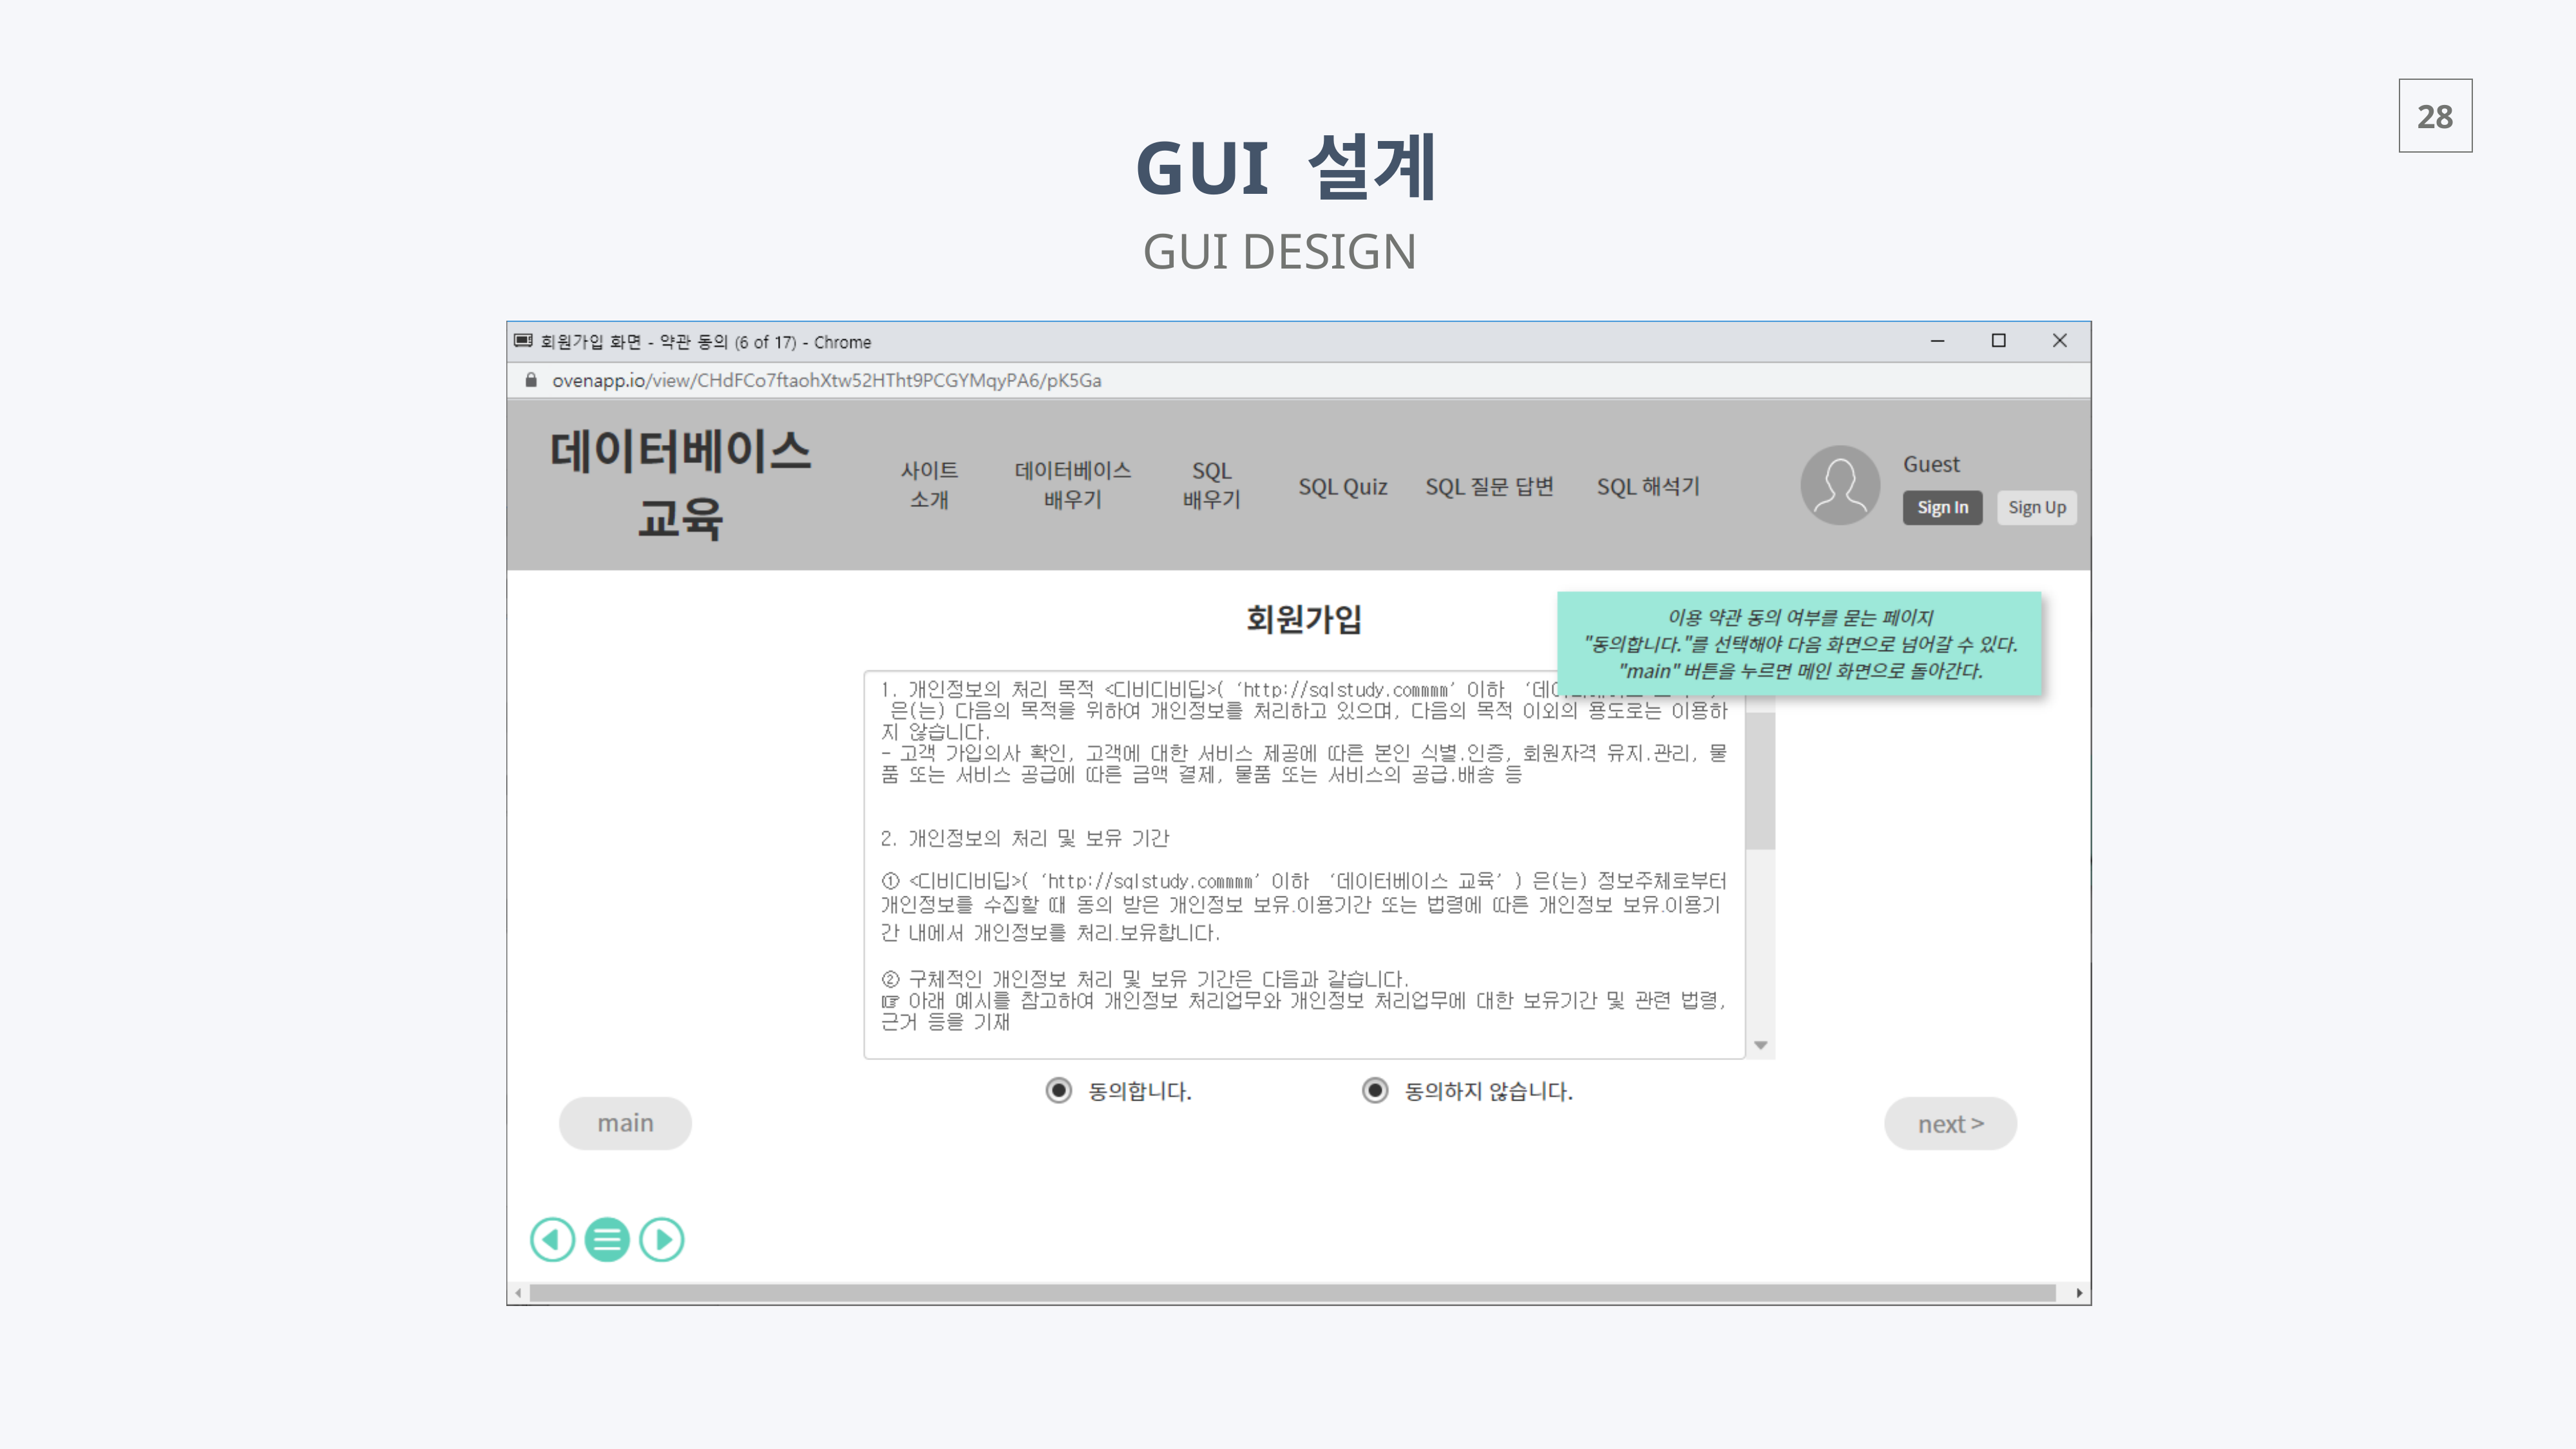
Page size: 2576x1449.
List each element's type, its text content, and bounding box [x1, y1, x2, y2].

text_box GUI 설계 [1108, 108, 1465, 222]
text_box GUI DESIGN [1116, 207, 1458, 292]
picture [506, 321, 2092, 1306]
